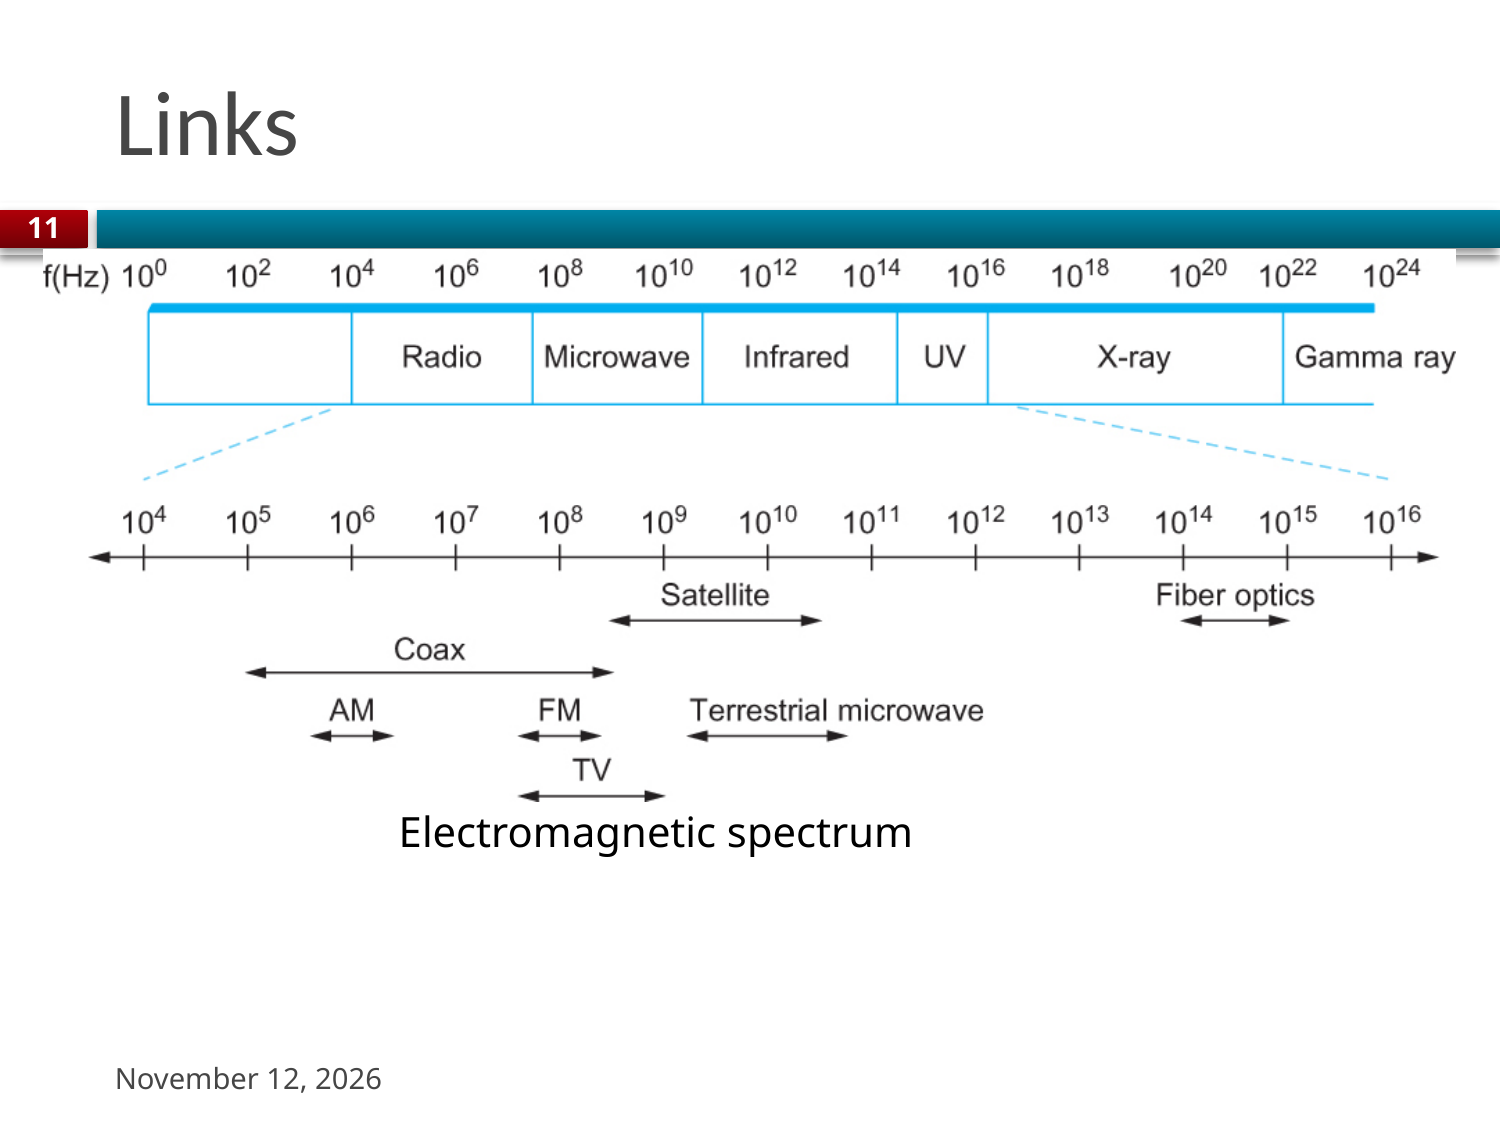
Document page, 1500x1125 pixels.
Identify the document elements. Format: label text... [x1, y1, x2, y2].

picture [43, 249, 1456, 802]
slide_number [99, 1050, 538, 1110]
text_box Electromagnetic spectrum [383, 814, 928, 864]
title Links [100, 37, 1438, 200]
slide_number 11 [0, 208, 88, 249]
